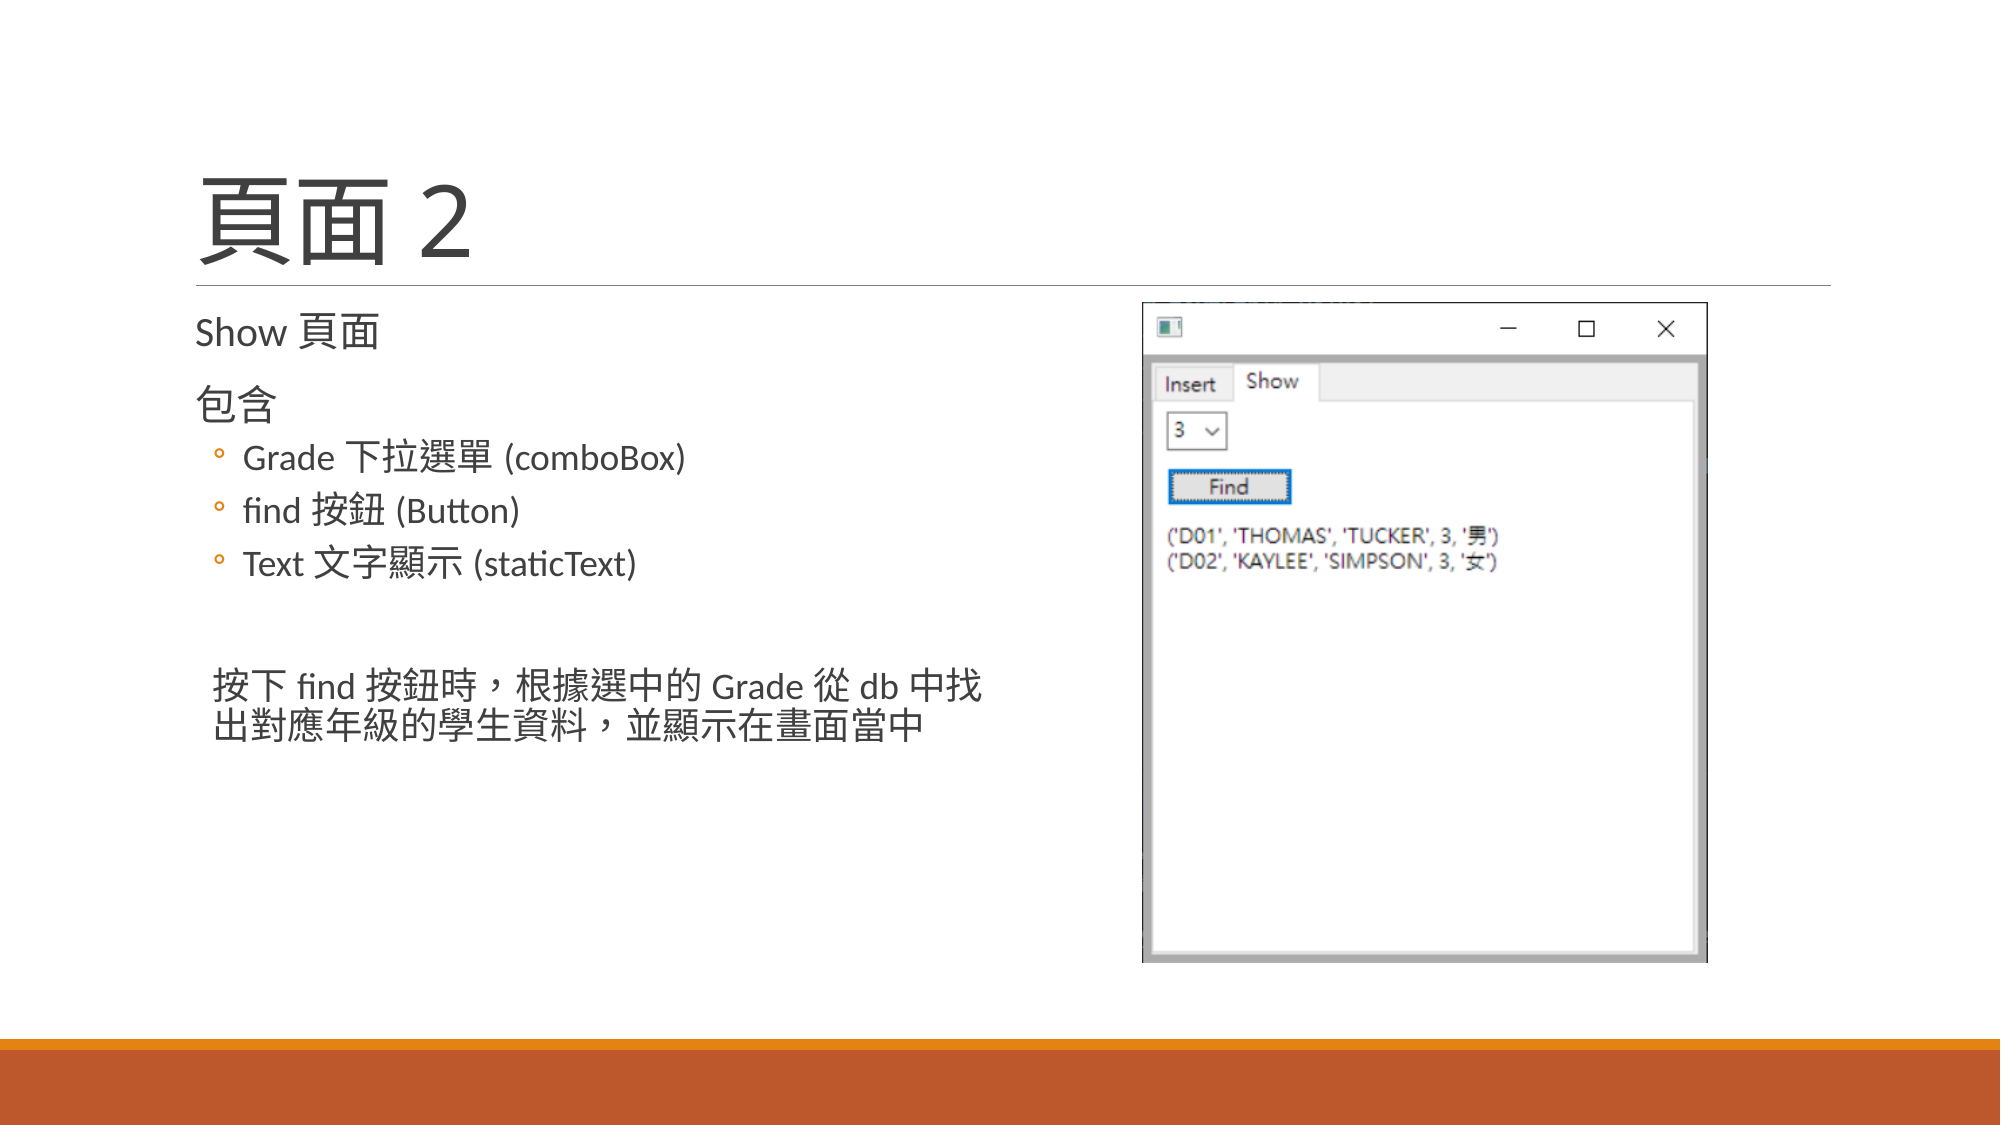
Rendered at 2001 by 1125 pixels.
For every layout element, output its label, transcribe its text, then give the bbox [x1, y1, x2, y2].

title 頁面2 [180, 47, 1830, 285]
list Show頁面 包含 Grade下拉選單(comboBox) find按鈕(Button) Text文字顯示(staticText) 按下find按鈕時，根據選中的Grade從db中找出對應年級的學生資料，並顯示在畫面當中 [180, 302, 1005, 963]
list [1141, 302, 1709, 964]
